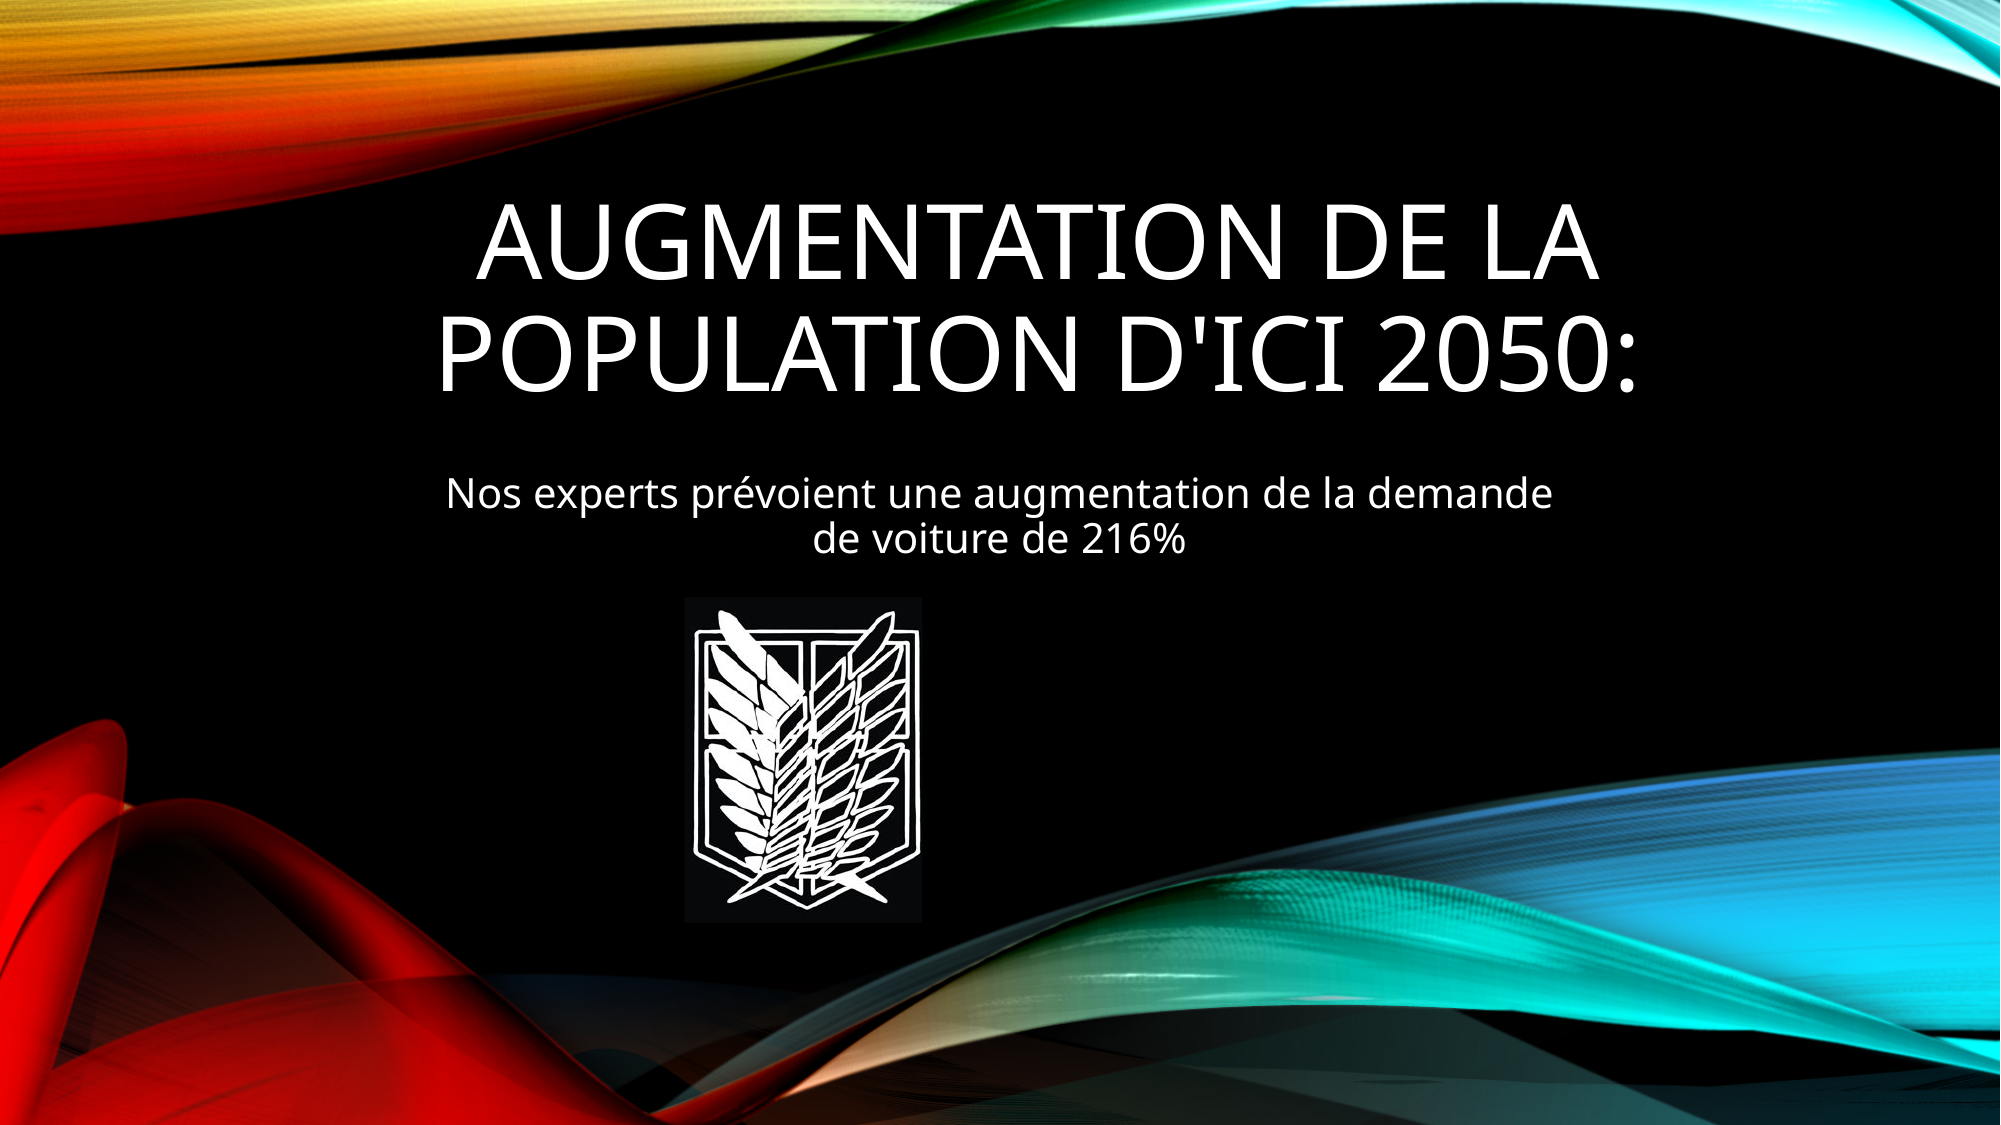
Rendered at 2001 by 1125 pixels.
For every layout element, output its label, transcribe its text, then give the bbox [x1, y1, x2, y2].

picture [0, 597, 2000, 1125]
title Augmentation de la population d'ici 2050: [263, 178, 1814, 422]
picture [0, 0, 2000, 237]
subtitle Nos experts prévoient une augmentation de la demande de voiture de 216% [416, 464, 1584, 578]
